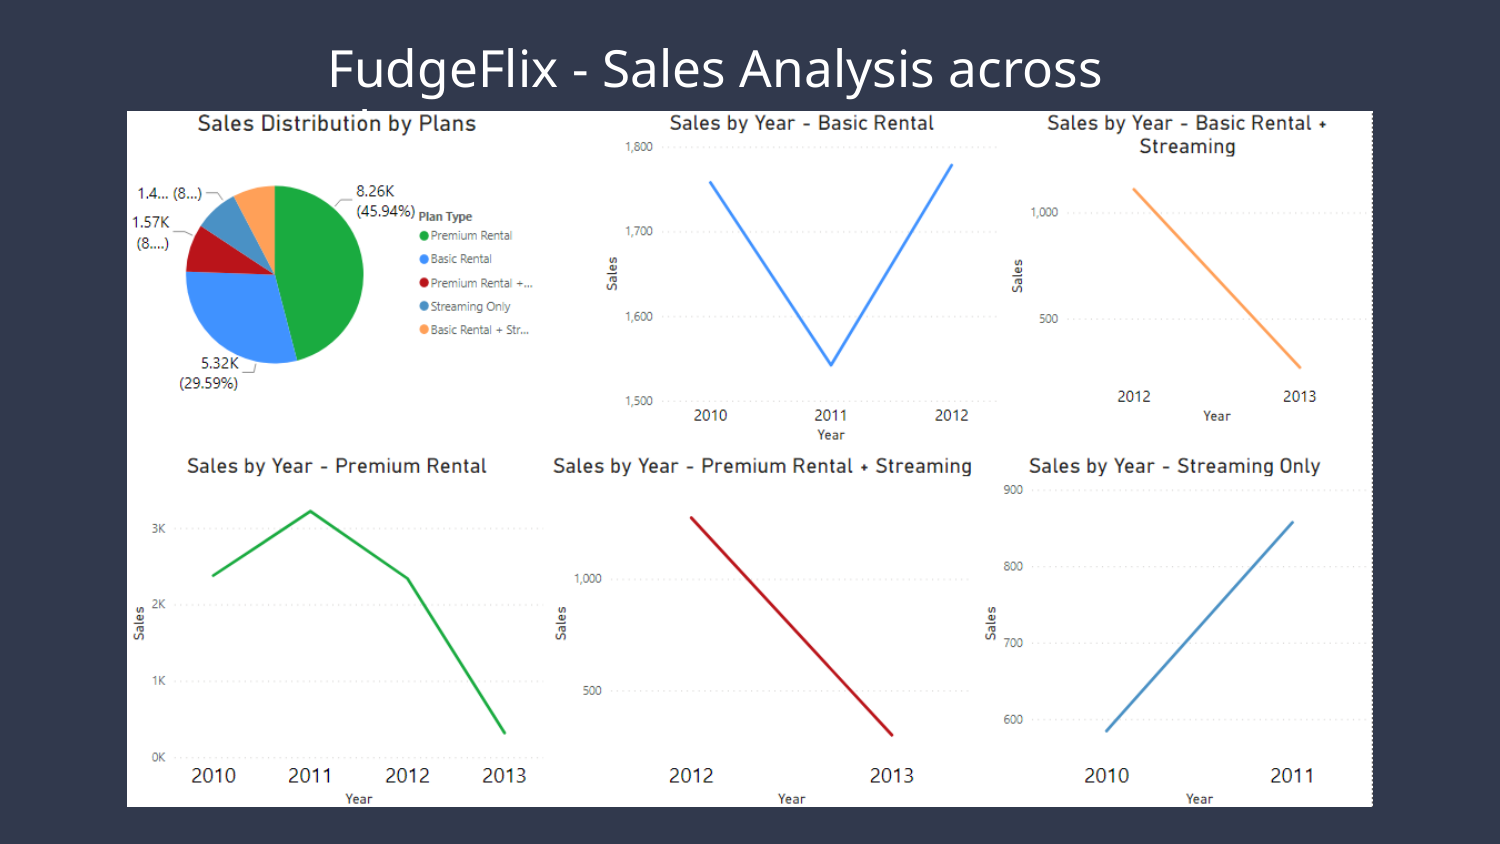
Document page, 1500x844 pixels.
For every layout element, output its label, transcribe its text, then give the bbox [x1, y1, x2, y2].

list FudgeFlix - Sales Analysis across Plans [312, 20, 1188, 109]
picture [127, 110, 1373, 808]
